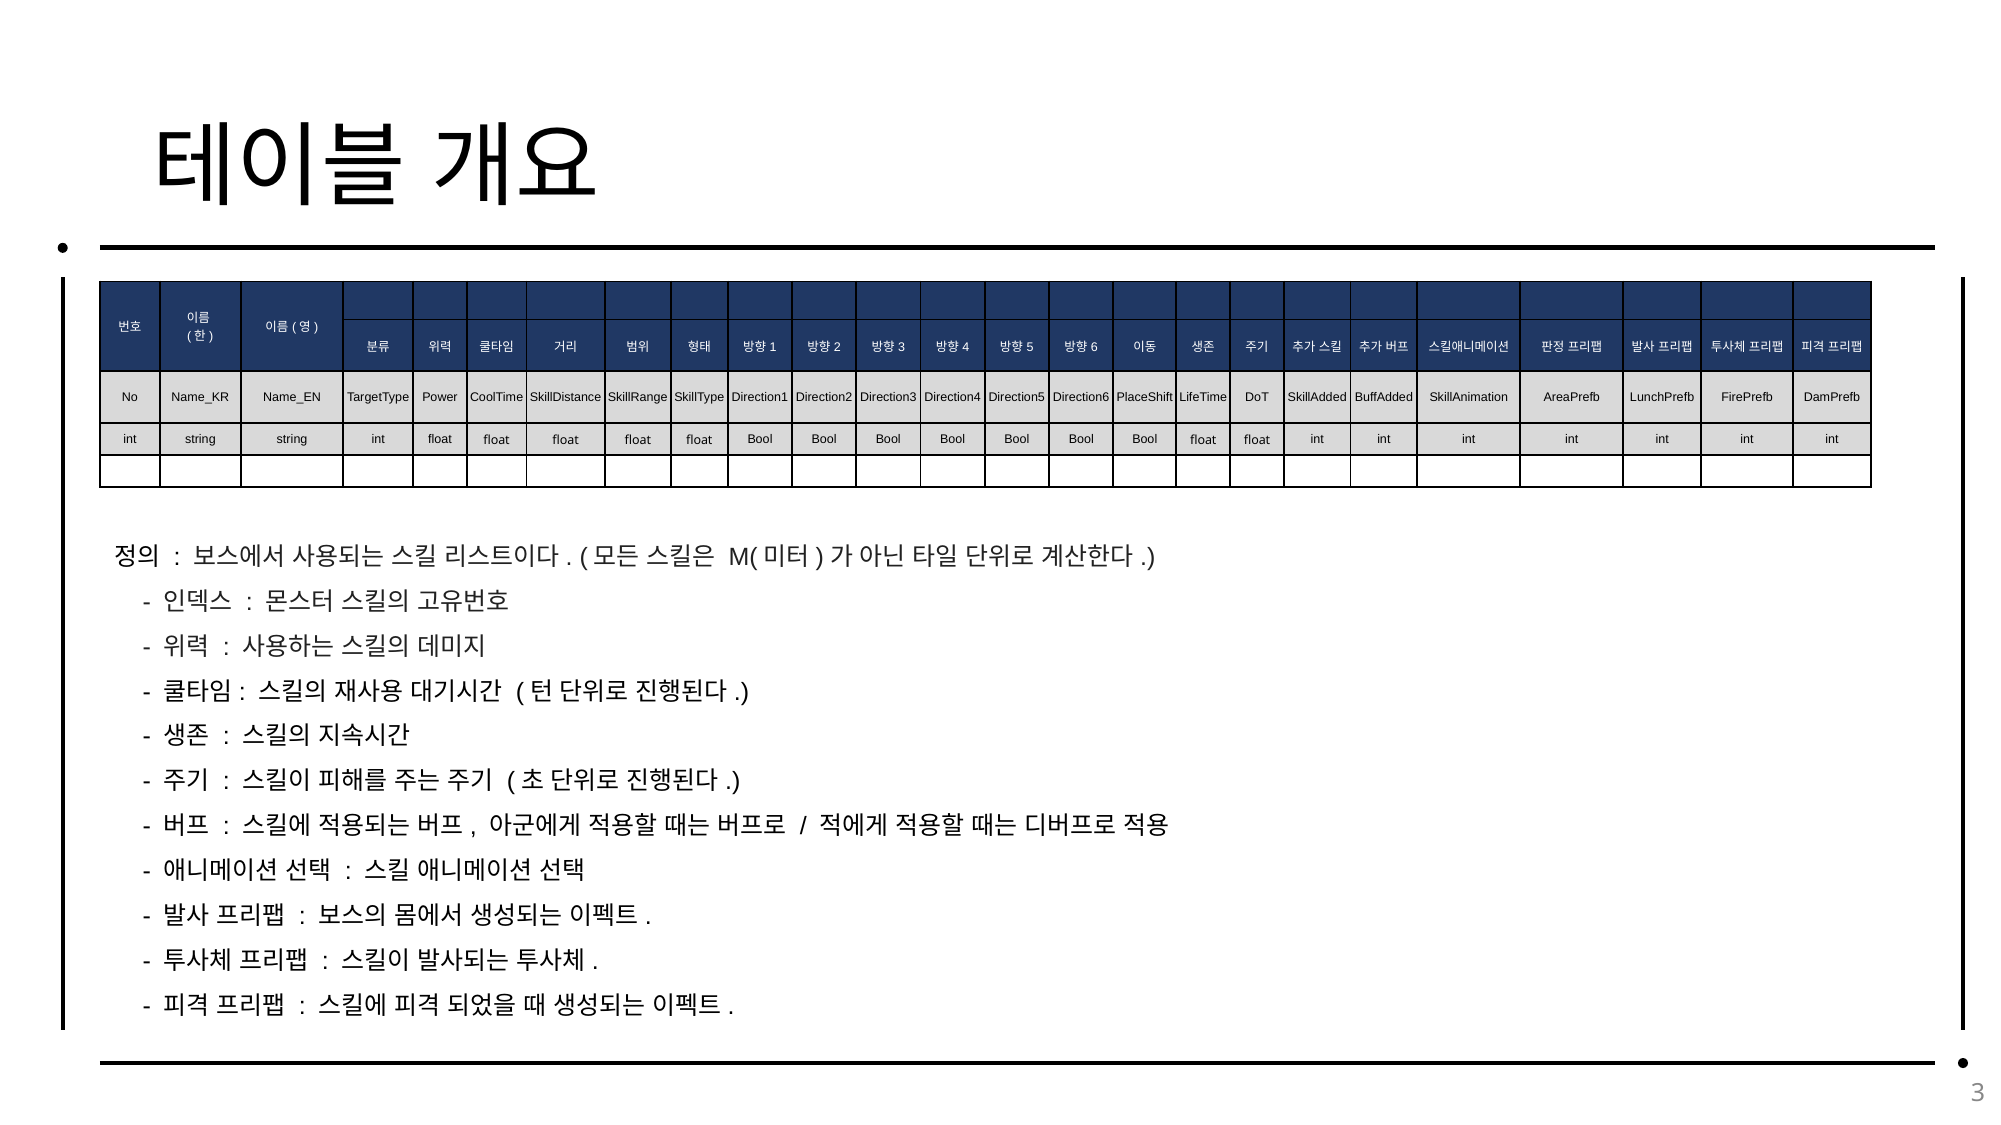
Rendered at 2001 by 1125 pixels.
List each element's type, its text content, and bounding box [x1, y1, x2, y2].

slide_number 3 [1550, 1063, 2000, 1123]
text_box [58, 243, 1968, 1068]
title 테이블 개요 [137, 59, 1863, 241]
